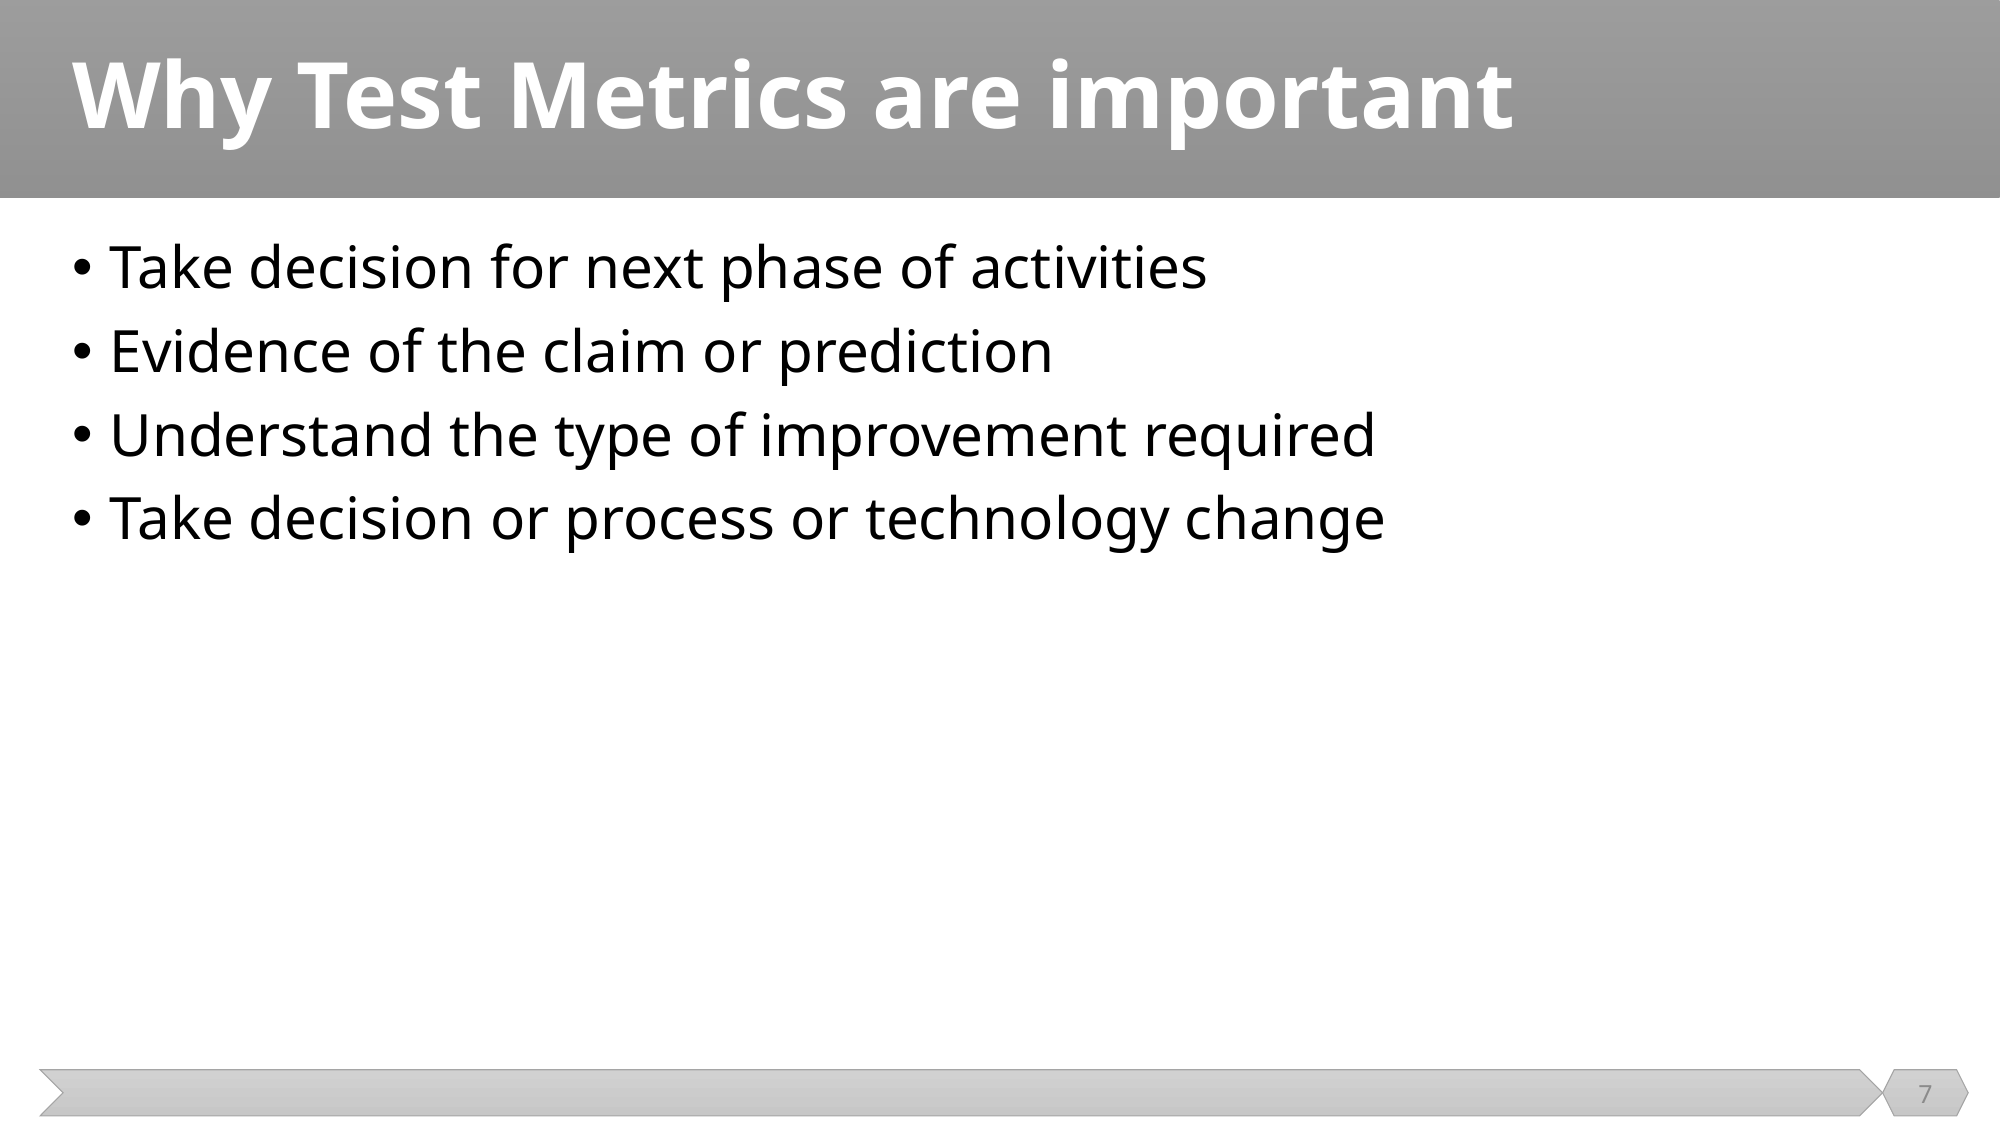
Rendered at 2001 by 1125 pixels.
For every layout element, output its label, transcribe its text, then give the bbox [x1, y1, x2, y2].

slide_number 7 [1882, 1065, 1969, 1125]
list Take decision for next phase of activities Evidence of the claim or prediction Understand the type of improvement required Take decision or process or technology change [56, 230, 1969, 1010]
title Why Test Metrics are important [56, 0, 1969, 199]
